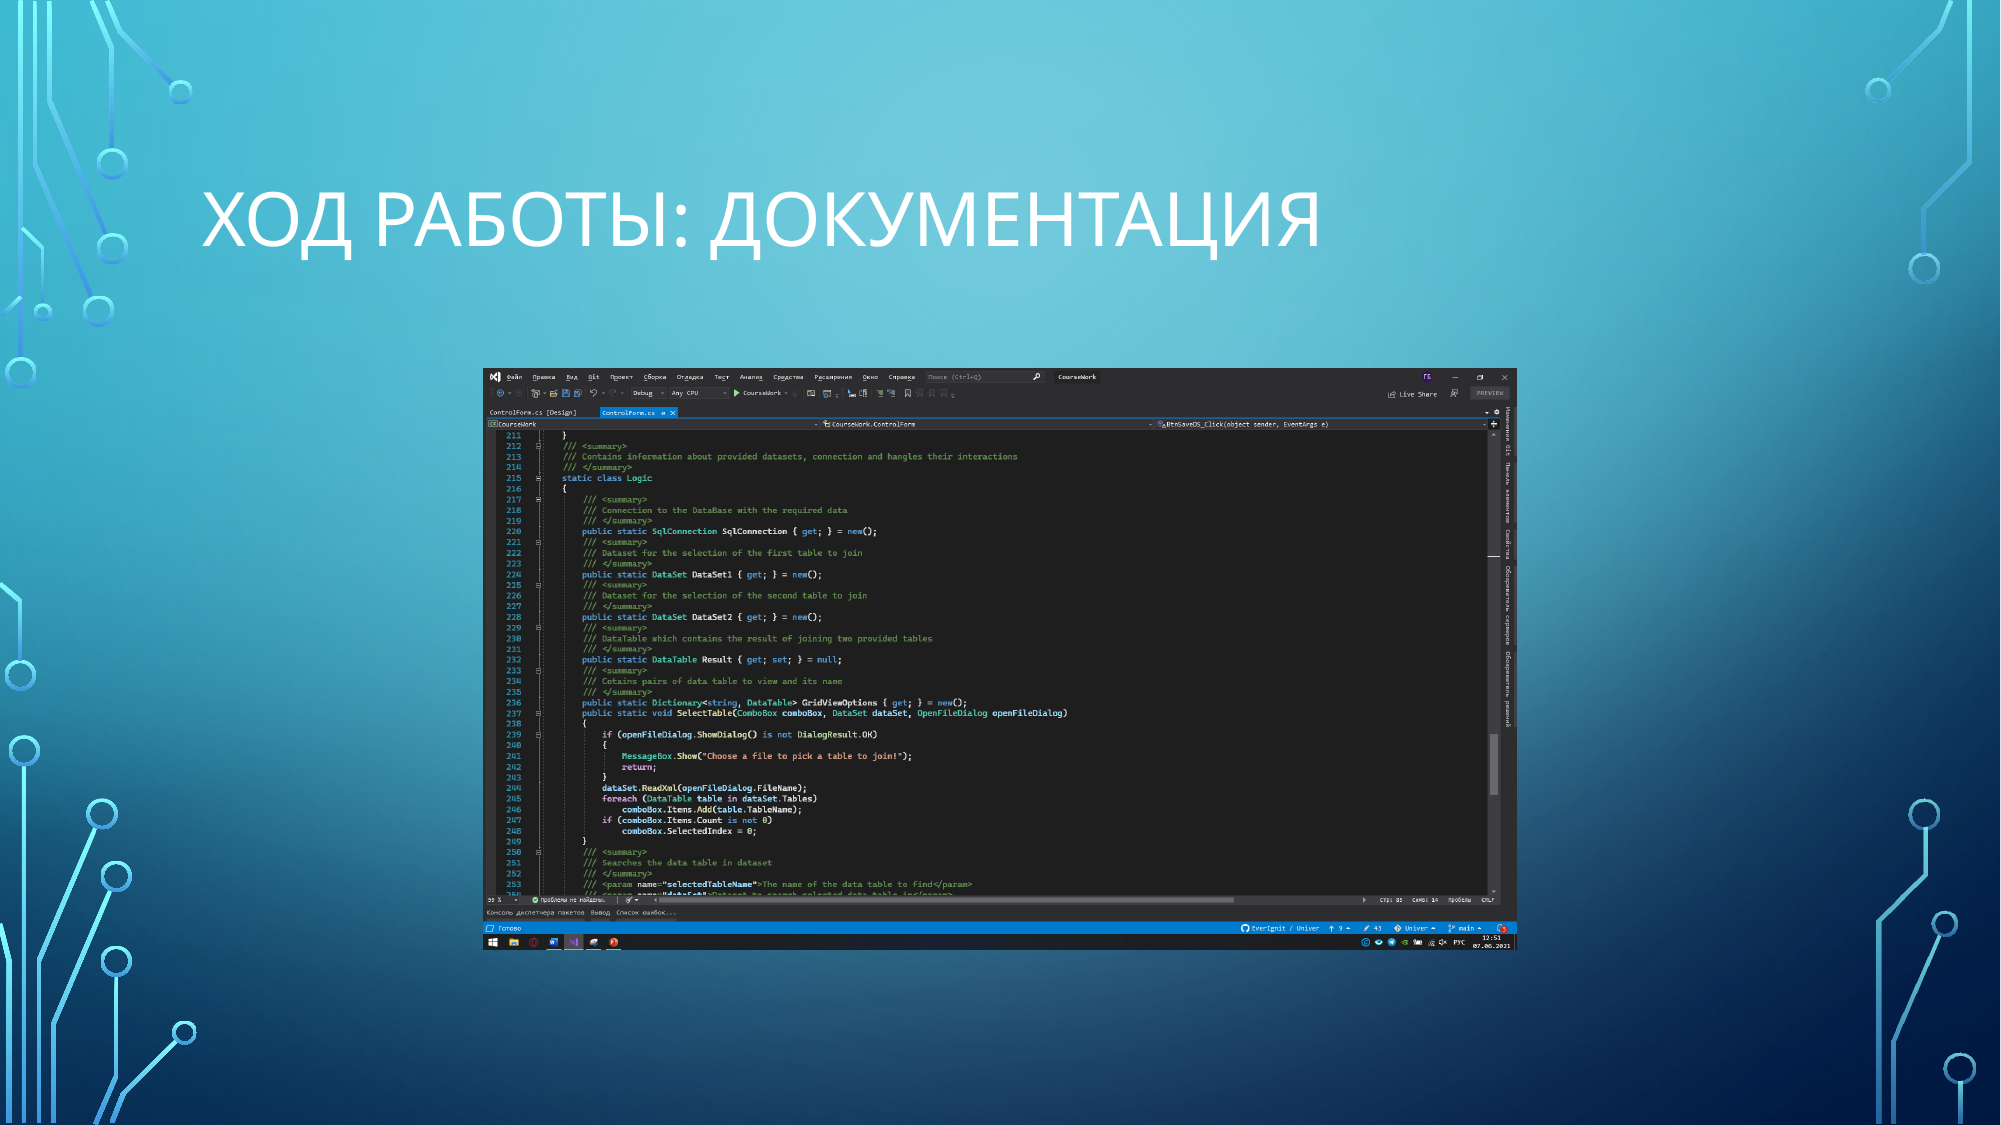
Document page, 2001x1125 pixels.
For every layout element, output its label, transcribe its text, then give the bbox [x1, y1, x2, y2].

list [482, 368, 1517, 951]
title Ход работы: документация [187, 101, 1813, 344]
